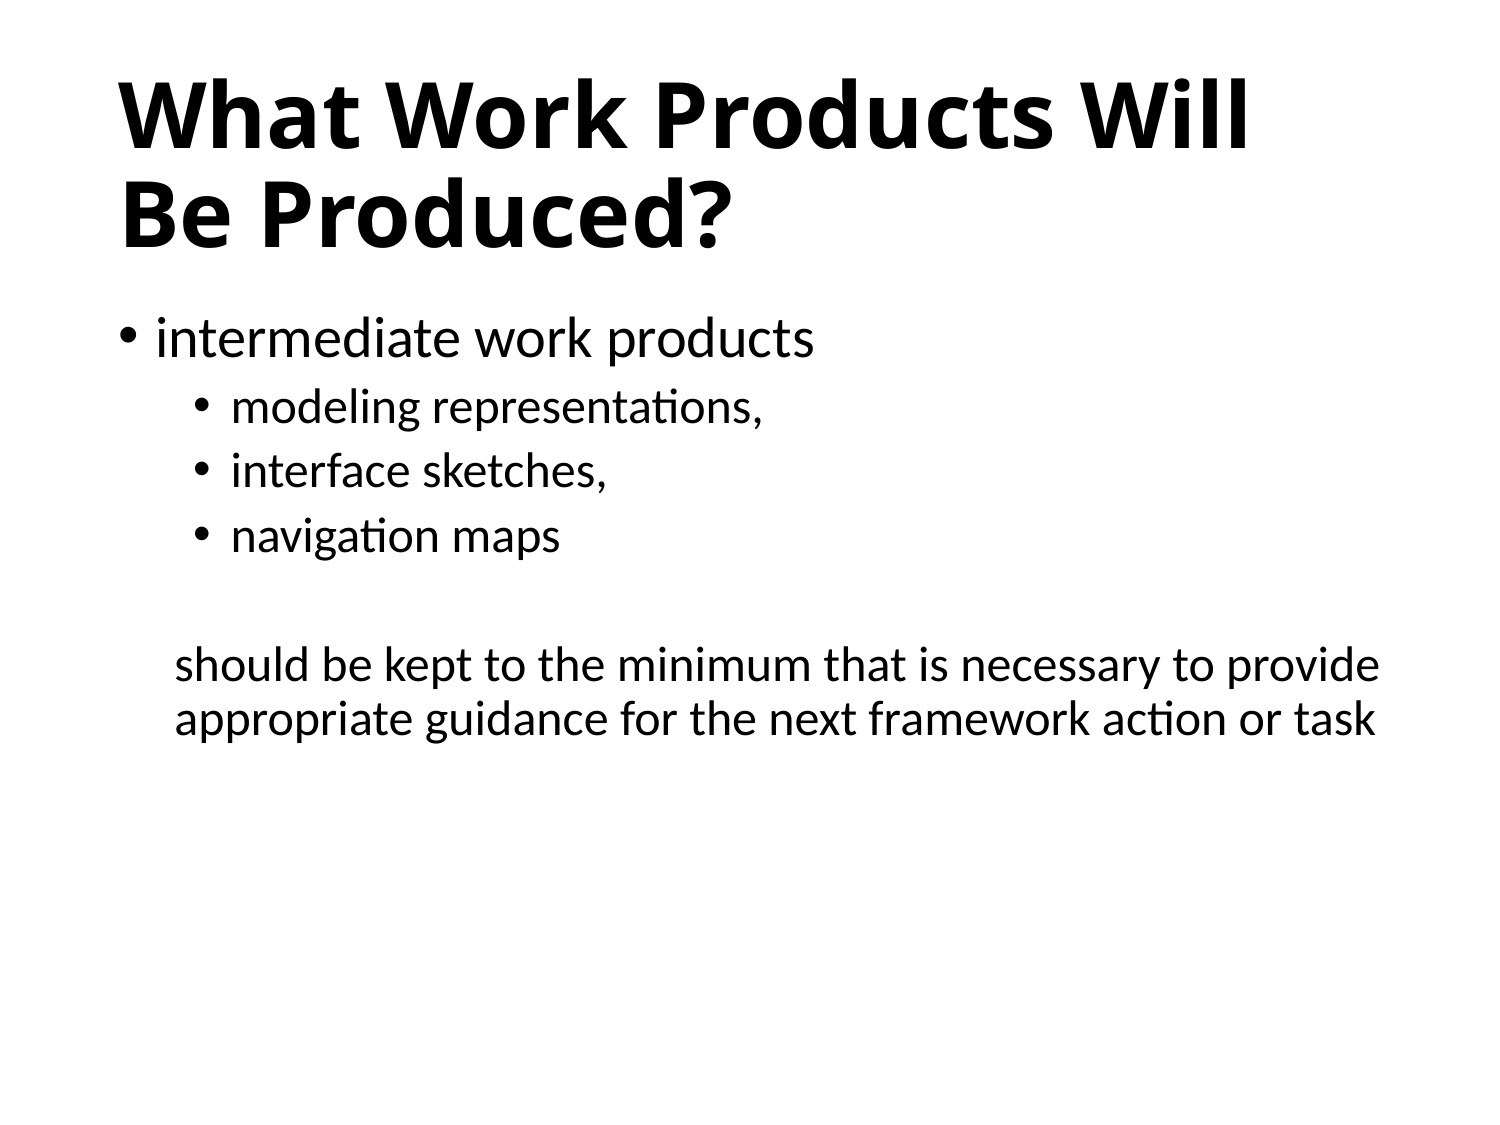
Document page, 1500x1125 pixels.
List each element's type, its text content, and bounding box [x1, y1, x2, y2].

list intermediate work products modeling representations, interface sketches, navigation maps should be kept to the minimum that is necessary to provide appropriate guidance for the next framework action or task [103, 299, 1397, 1014]
title What Work Products Will Be Produced? [103, 59, 1397, 278]
